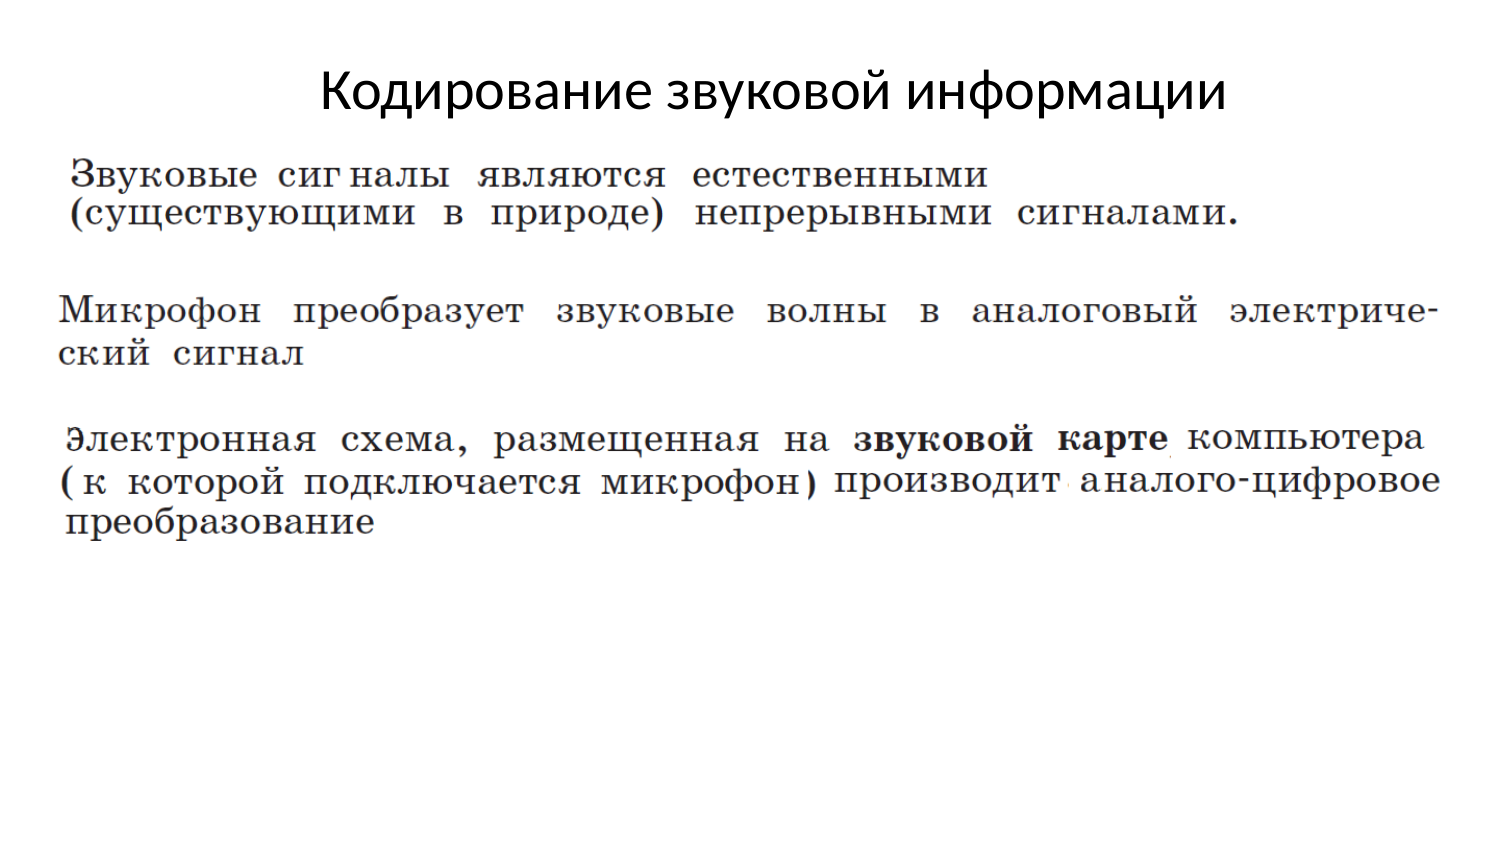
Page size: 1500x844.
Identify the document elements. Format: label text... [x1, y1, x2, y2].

picture [64, 148, 1259, 239]
text_box Кодирование звуковой информации [305, 43, 1244, 129]
picture [52, 403, 1448, 564]
picture [40, 284, 1447, 377]
